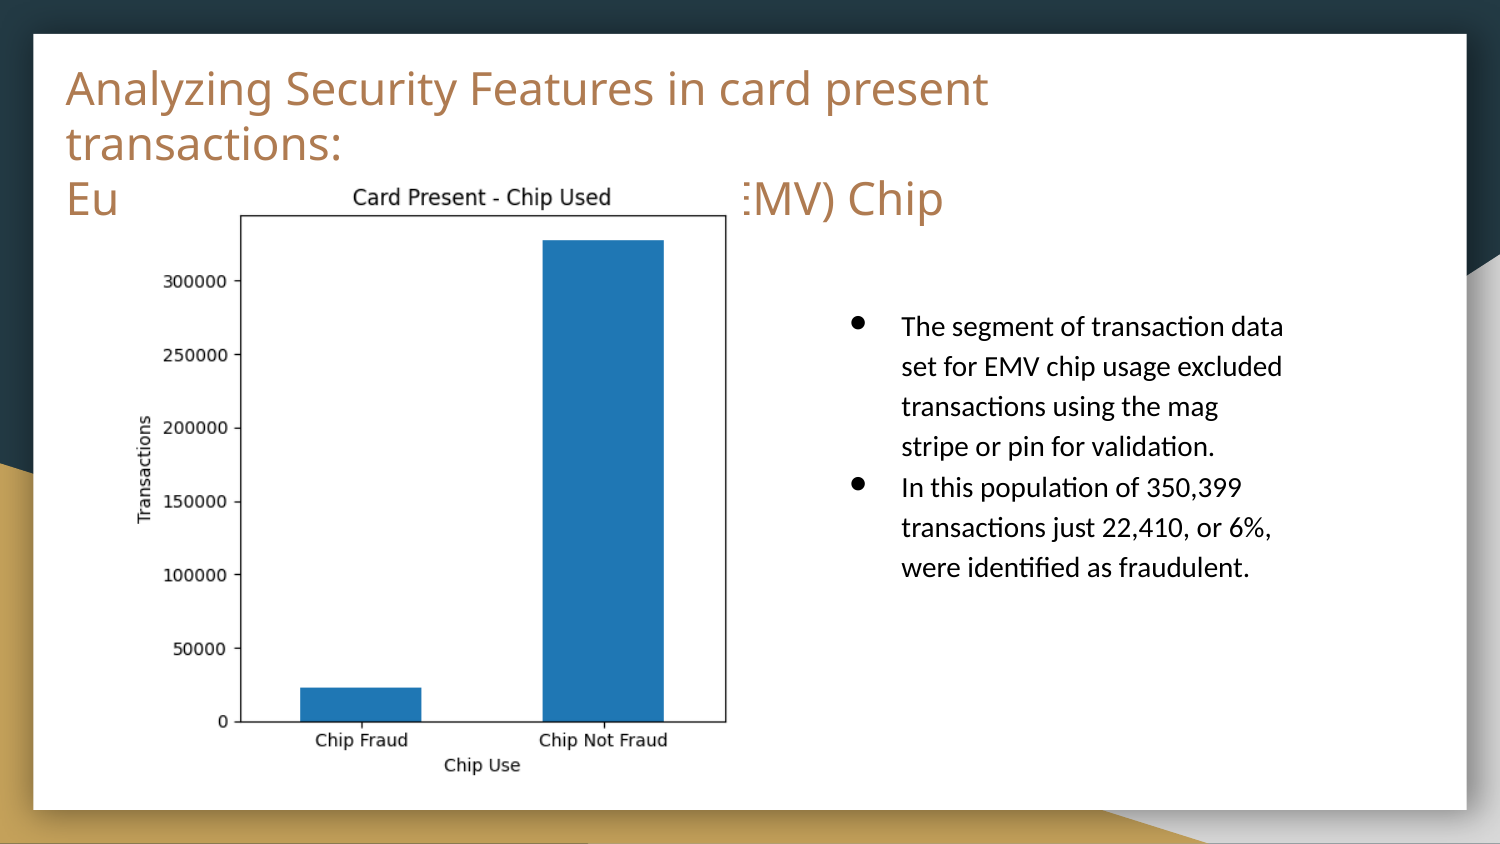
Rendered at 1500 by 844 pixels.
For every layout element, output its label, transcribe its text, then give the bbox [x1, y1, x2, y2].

title Analyzing Security Features in card present transactions: Europay, Mastercard and Visa (EMV) Chip [50, 44, 1282, 170]
text_box The segment of transaction data set for EMV chip usage excluded transactions using the mag stripe or pin for validation. In this population of 350,399 transactions just 22,410, or 6%, were identified as fraudulent. [811, 287, 1304, 557]
picture [119, 169, 744, 794]
